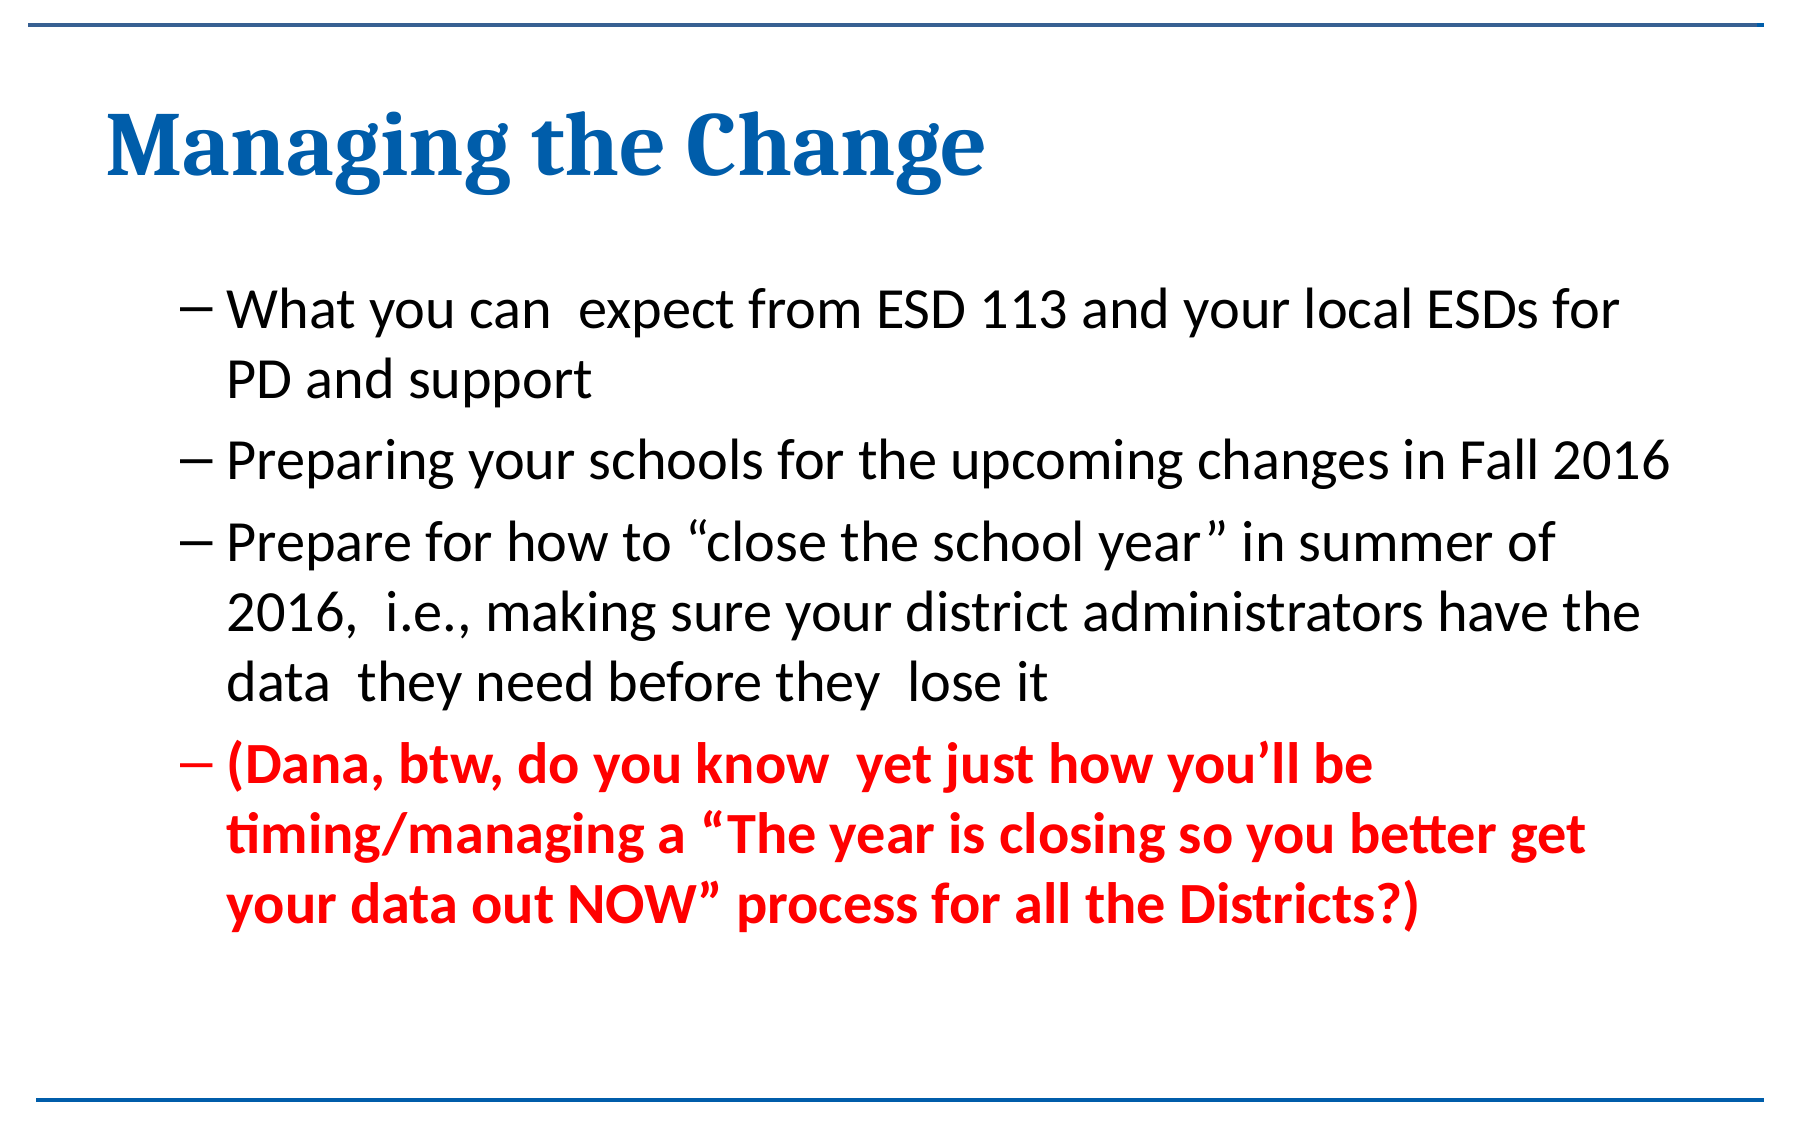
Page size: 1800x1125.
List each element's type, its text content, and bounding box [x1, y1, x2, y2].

title Managing the Change [89, 44, 1711, 233]
list What you can expect from ESD 113 and your local ESDs for PD and support Preparing your schools for the upcoming changes in Fall 2016 Prepare for how to “close the school year” in summer of 2016, i.e., making sure your district administrators have the data they need before they lose it (Dana, btw, do you know yet just how you’ll be timing/managing a “The year is closing so you better get your data out NOW” process for all the Districts?) [89, 262, 1711, 1006]
